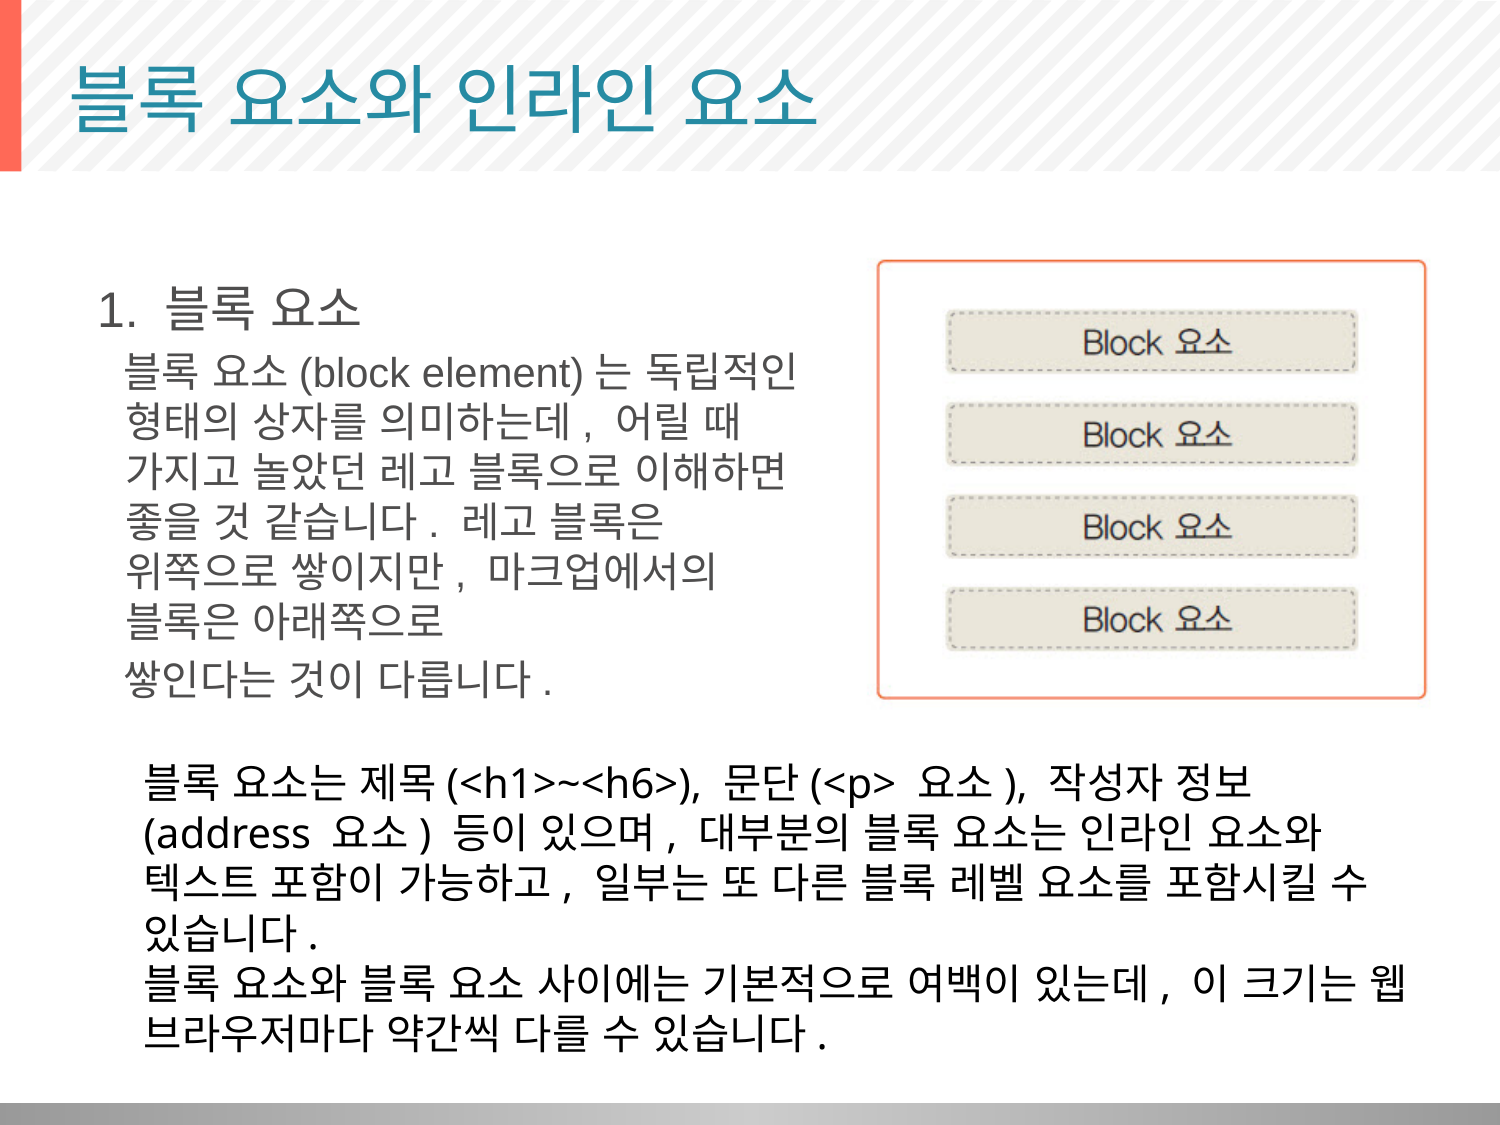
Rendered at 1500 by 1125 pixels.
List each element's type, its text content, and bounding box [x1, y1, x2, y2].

picture [855, 246, 1440, 714]
list 1. 블록 요소 블록 요소(block element)는 독립적인 형태의 상자를 의미하는데, 어릴 때 가지고 놀았던 레고 블록으로 이해하면 좋을 것 같습니다. 레고 블록은 위쪽으로 쌓이지만, 마크업에서의 블록은 아래쪽으로 쌓인다는 것이 다릅니다. [82, 269, 832, 727]
title 블록 요소와 인라인 요소 [53, 20, 1444, 175]
text_box 블록 요소는 제목(<h1>~<h6>), 문단(<p> 요소), 작성자 정보(address 요소) 등이 있으며, 대부분의 블록 요소는 인라인 요소와 텍스트 포함이 가능하고, 일부는 또 다른 블록 레벨 요소를 포함시킬 수 있습니다. 블록 요소와 블록 요소 사이에는 기본적으로 여백이 있는데, 이 크기는 웹 브라우저마다 약간씩 다를 수 있습니다. [128, 749, 1430, 1065]
